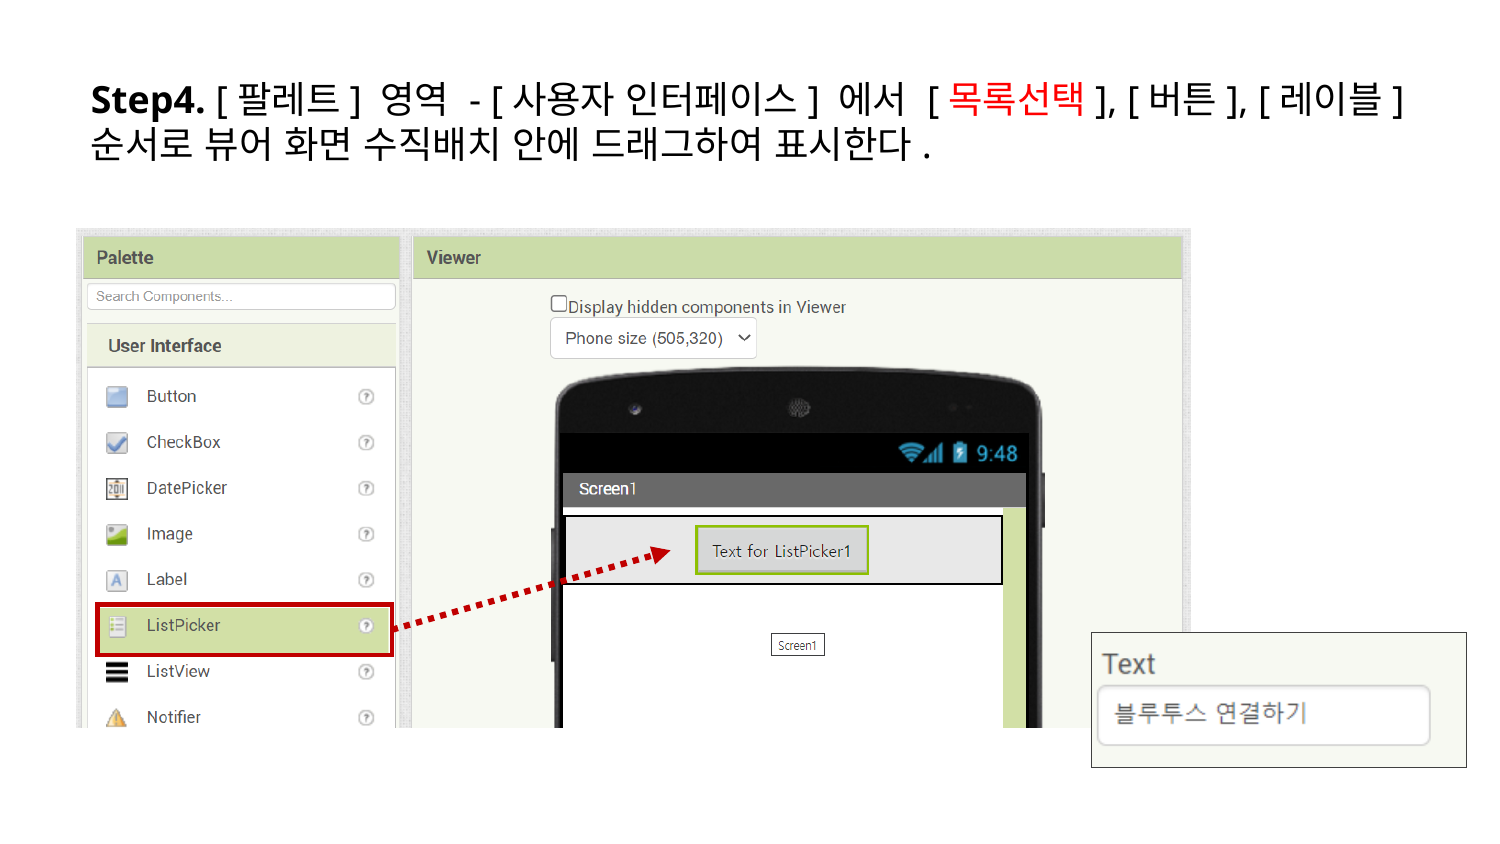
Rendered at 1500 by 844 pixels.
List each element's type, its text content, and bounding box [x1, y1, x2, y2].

picture [76, 228, 1467, 768]
text_box Step4. [팔레트] 영역 - [사용자 인터페이스] 에서 [목록선택], [버튼], [레이블] 순서로 뷰어 화면 수직배치 안에 드래그하여 표시한다. [76, 68, 1456, 173]
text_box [391, 550, 671, 630]
